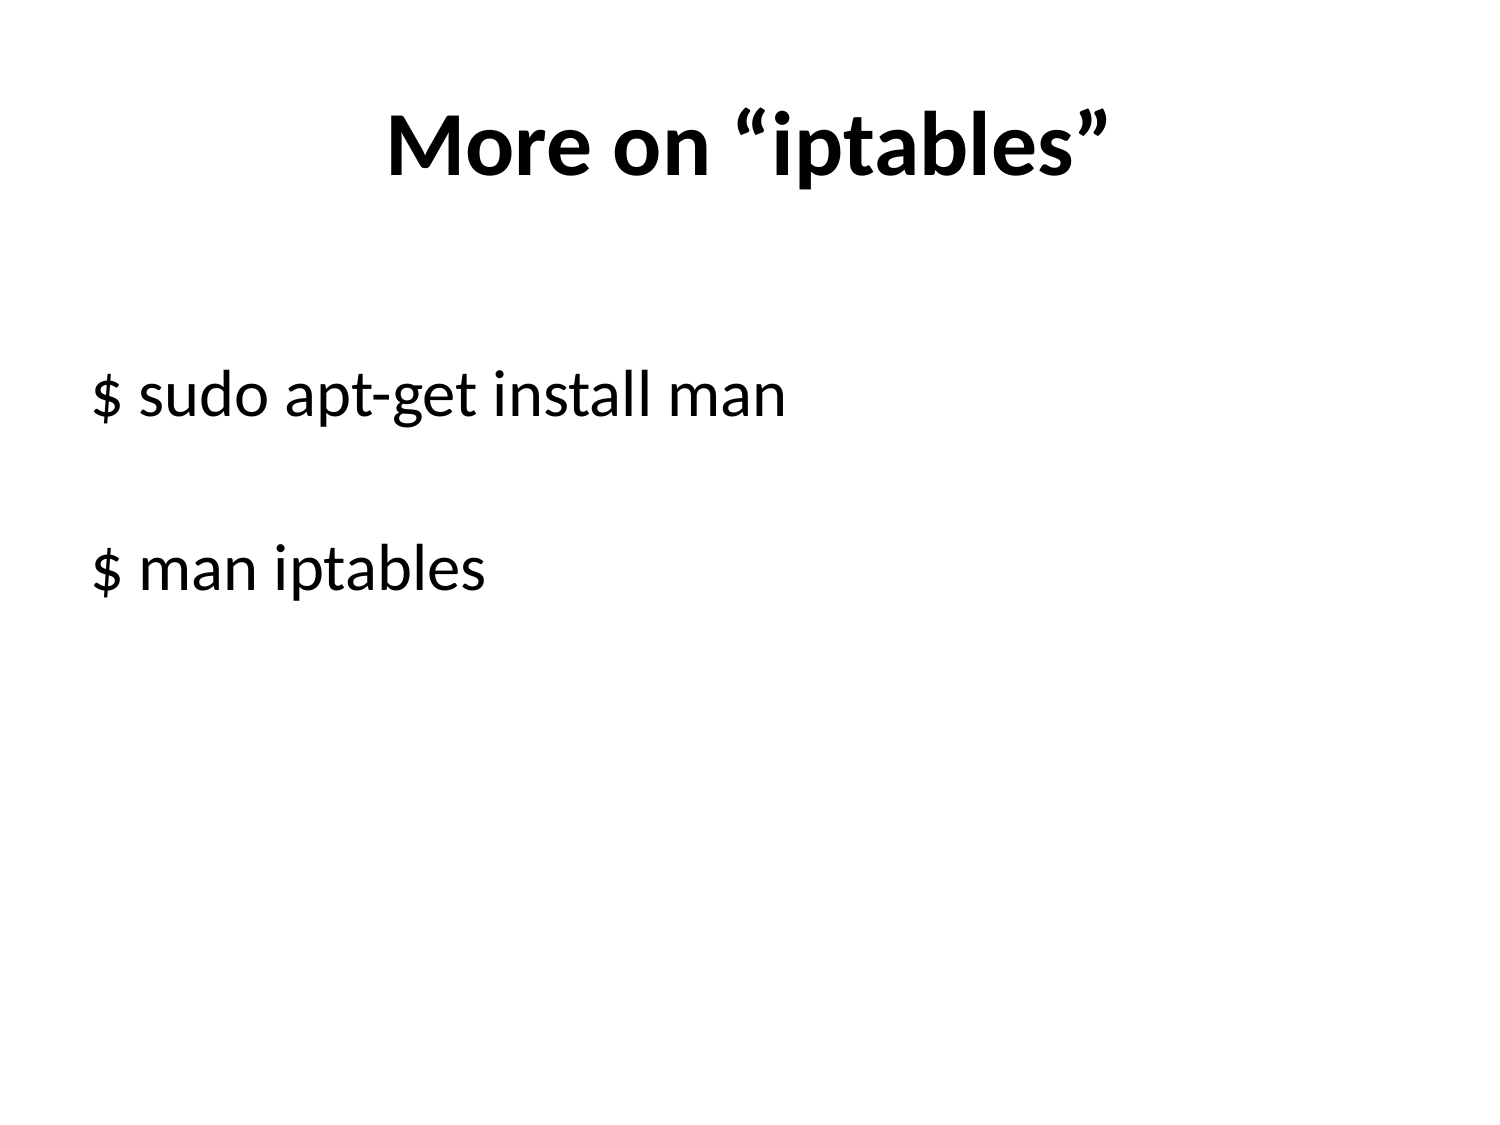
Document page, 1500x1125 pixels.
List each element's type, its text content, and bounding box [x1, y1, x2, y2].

title More on “iptables” [75, 45, 1425, 233]
list $ sudo apt-get install man $ man iptables [75, 262, 1425, 1005]
